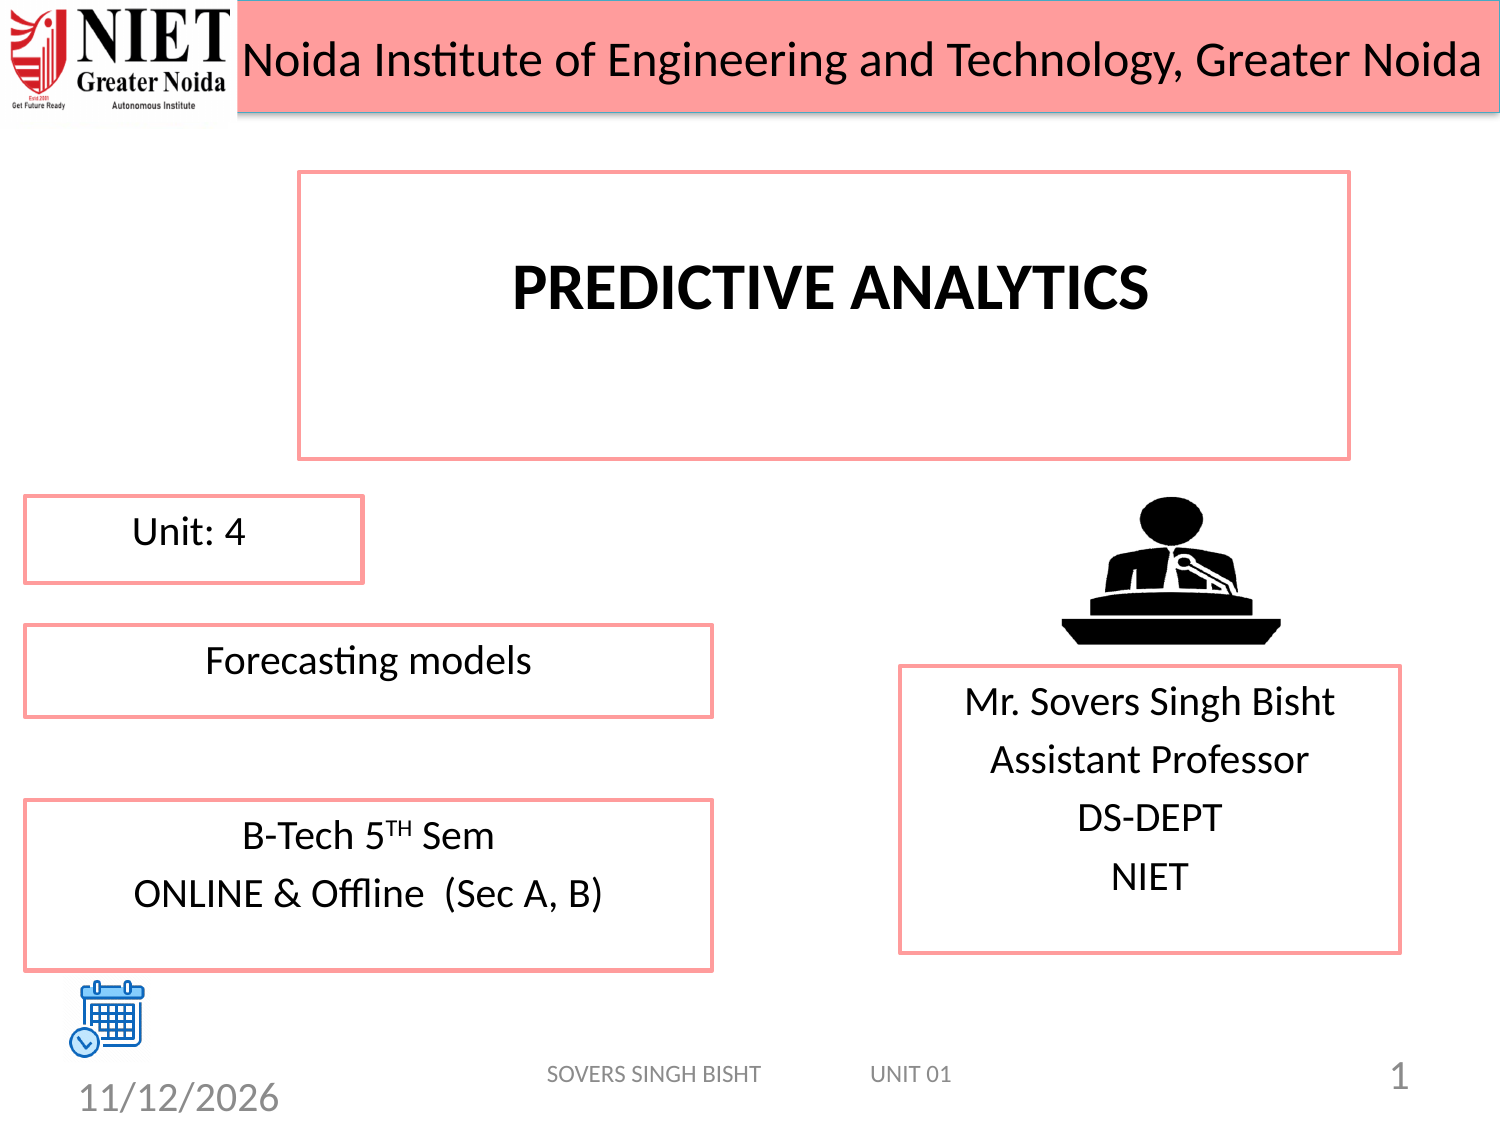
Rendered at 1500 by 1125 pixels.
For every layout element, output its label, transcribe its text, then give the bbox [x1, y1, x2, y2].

picture [62, 974, 151, 1063]
text_box Unit: 4 [23, 494, 365, 585]
footer SOVERS SINGH BISHT UNIT 01 [512, 1042, 988, 1103]
picture [0, 0, 238, 135]
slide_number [62, 1065, 413, 1125]
text_box B-Tech 5TH Sem ONLINE & Offline (Sec A, B) [23, 798, 714, 973]
picture [1024, 471, 1313, 676]
slide_number 1 [1074, 1042, 1425, 1103]
text_box Forecasting models [23, 623, 714, 719]
subtitle PREDICTIVE ANALYTICS [297, 170, 1351, 461]
text_box Noida Institute of Engineering and Technology, Greater Noida [240, 0, 1500, 113]
text_box Mr. Sovers Singh Bisht Assistant Professor DS-DEPT NIET [898, 664, 1402, 955]
